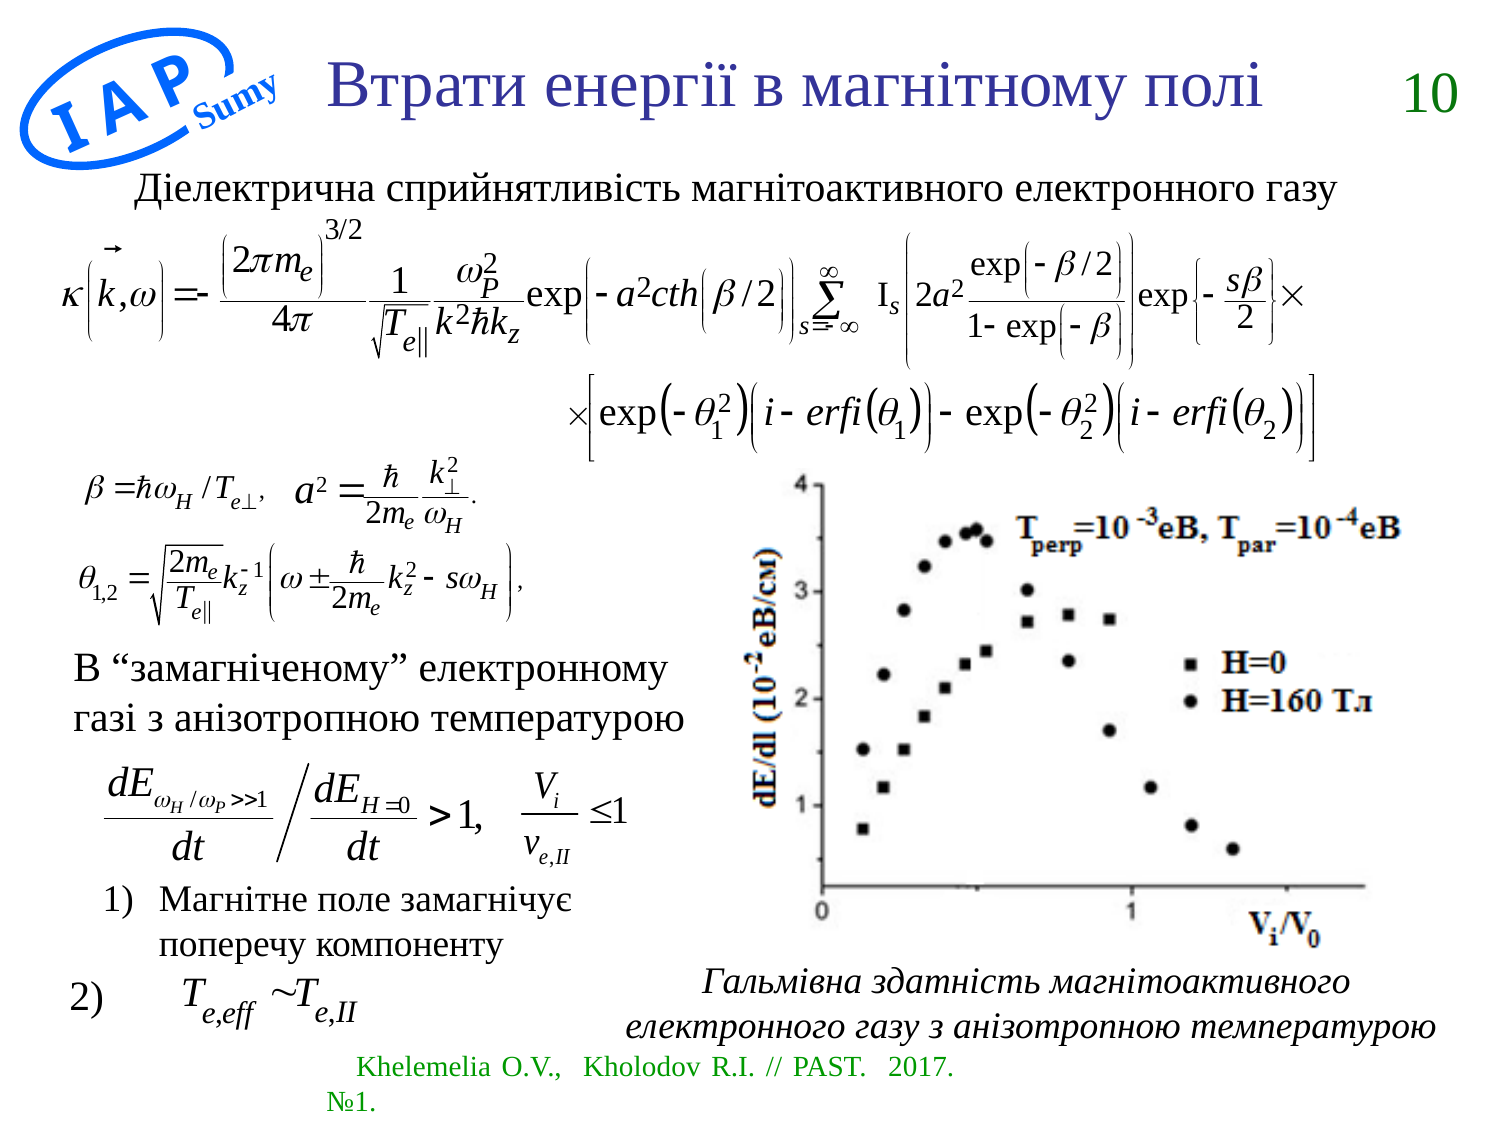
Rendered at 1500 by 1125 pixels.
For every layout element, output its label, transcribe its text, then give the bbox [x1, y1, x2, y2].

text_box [563, 367, 1325, 469]
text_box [515, 761, 633, 877]
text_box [841, 383, 992, 417]
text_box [179, 972, 364, 1036]
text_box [74, 538, 528, 631]
text_box Магнітне поле замагнічує поперечу компоненту [87, 866, 641, 972]
text_box В “замагніченому” електронному газі з анізотропною температурою [58, 632, 703, 798]
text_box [290, 451, 481, 540]
picture [737, 468, 1423, 950]
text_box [97, 754, 493, 872]
text_box 2) [54, 960, 232, 1026]
slide_number 10 [1297, 46, 1476, 126]
text_box Втрати енергії в магнітному полі [311, 32, 1297, 128]
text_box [1115, 340, 1135, 366]
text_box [79, 469, 270, 516]
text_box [58, 214, 1302, 375]
text_box Гальмівна здатність магнітоактивного електронного газу з анізотропною температурою [562, 949, 1500, 1054]
text_box Khelemelia O.V., Kholodov R.I. // PAST. 2017. №1. [311, 1057, 971, 1108]
text_box Діелектрична сприйнятливість магнітоактивного електронного газу [119, 152, 1354, 218]
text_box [17, 42, 290, 156]
